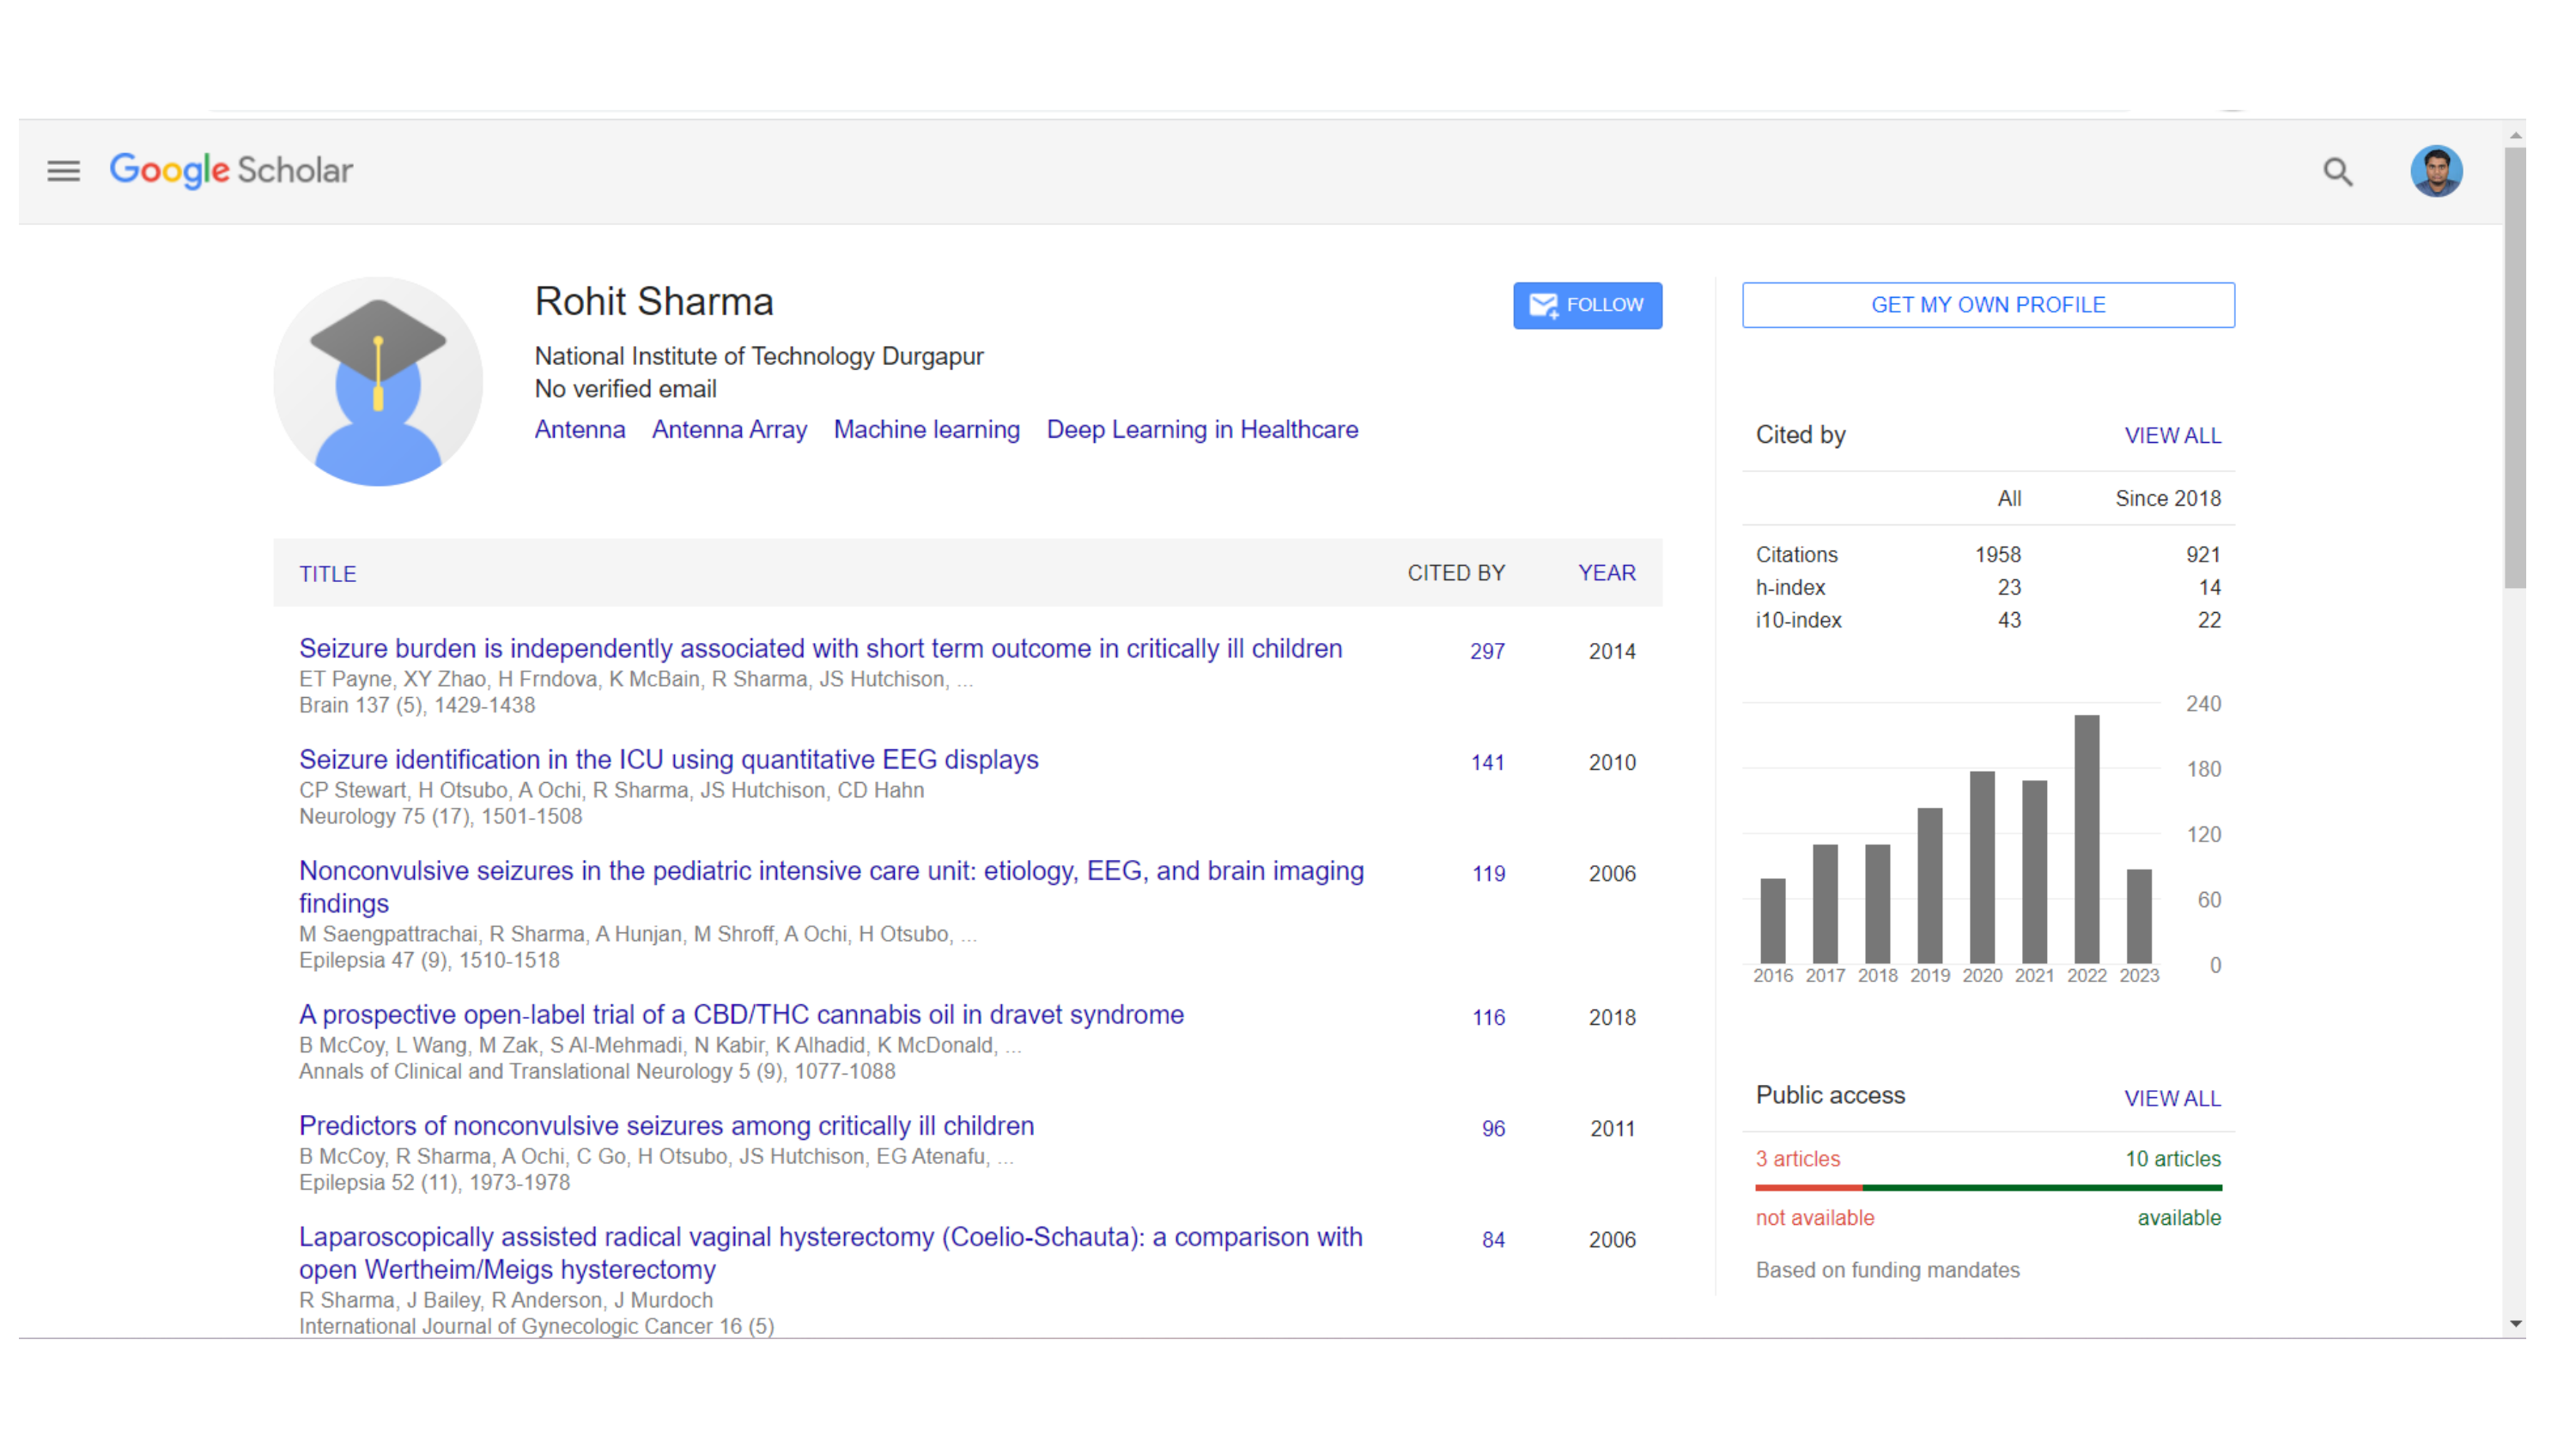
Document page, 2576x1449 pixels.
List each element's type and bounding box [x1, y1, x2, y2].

picture [18, 110, 2526, 1340]
